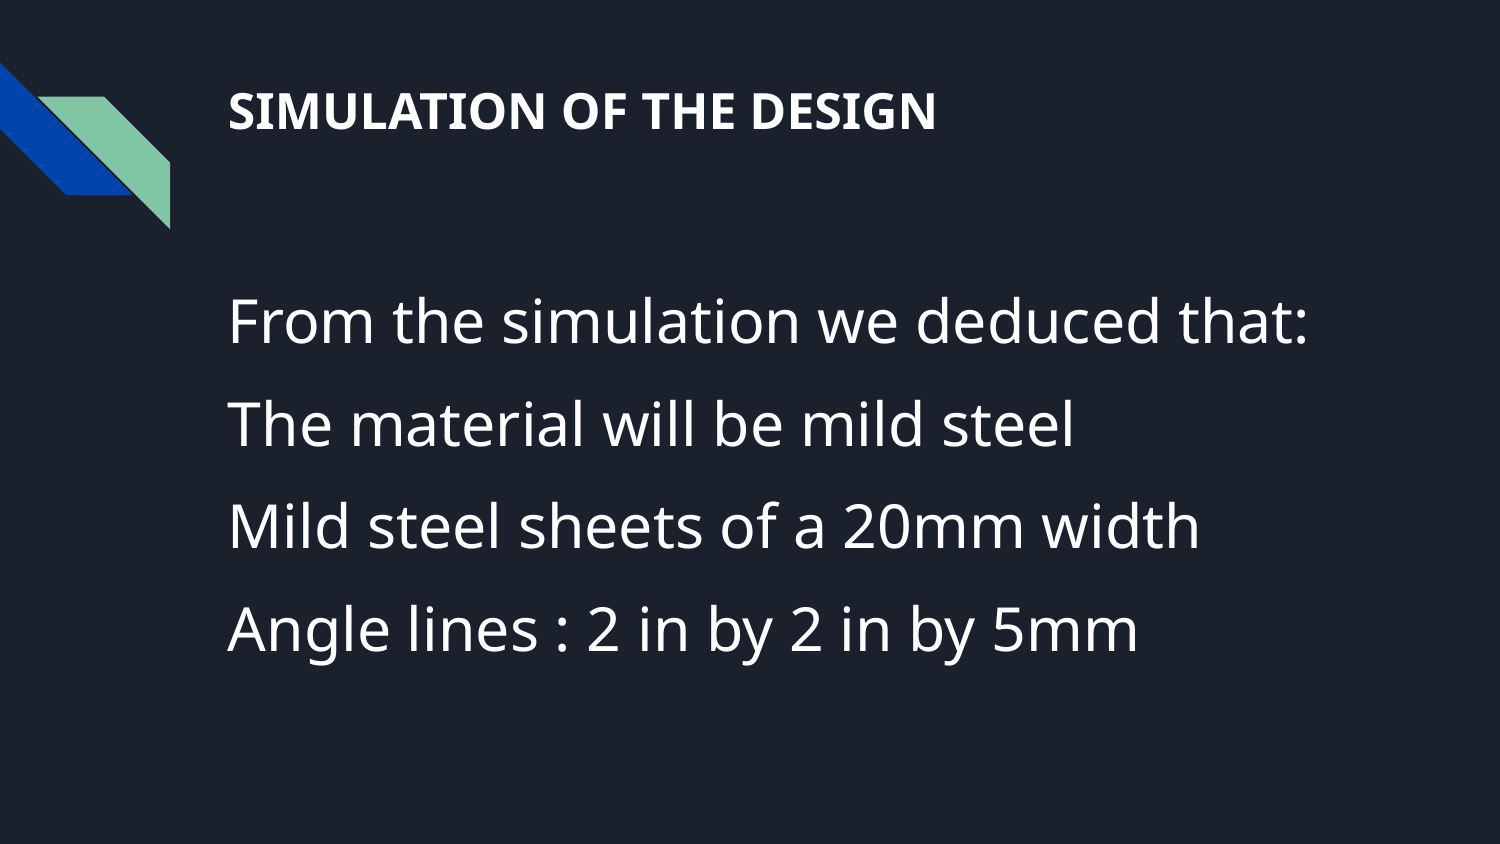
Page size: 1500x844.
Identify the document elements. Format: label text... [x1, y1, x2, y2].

list From the simulation we deduced that: The material will be mild steel Mild steel sheets of a 20mm width Angle lines : 2 in by 2 in by 5mm [212, 257, 1368, 735]
title SIMULATION OF THE DESIGN [212, 64, 1368, 215]
